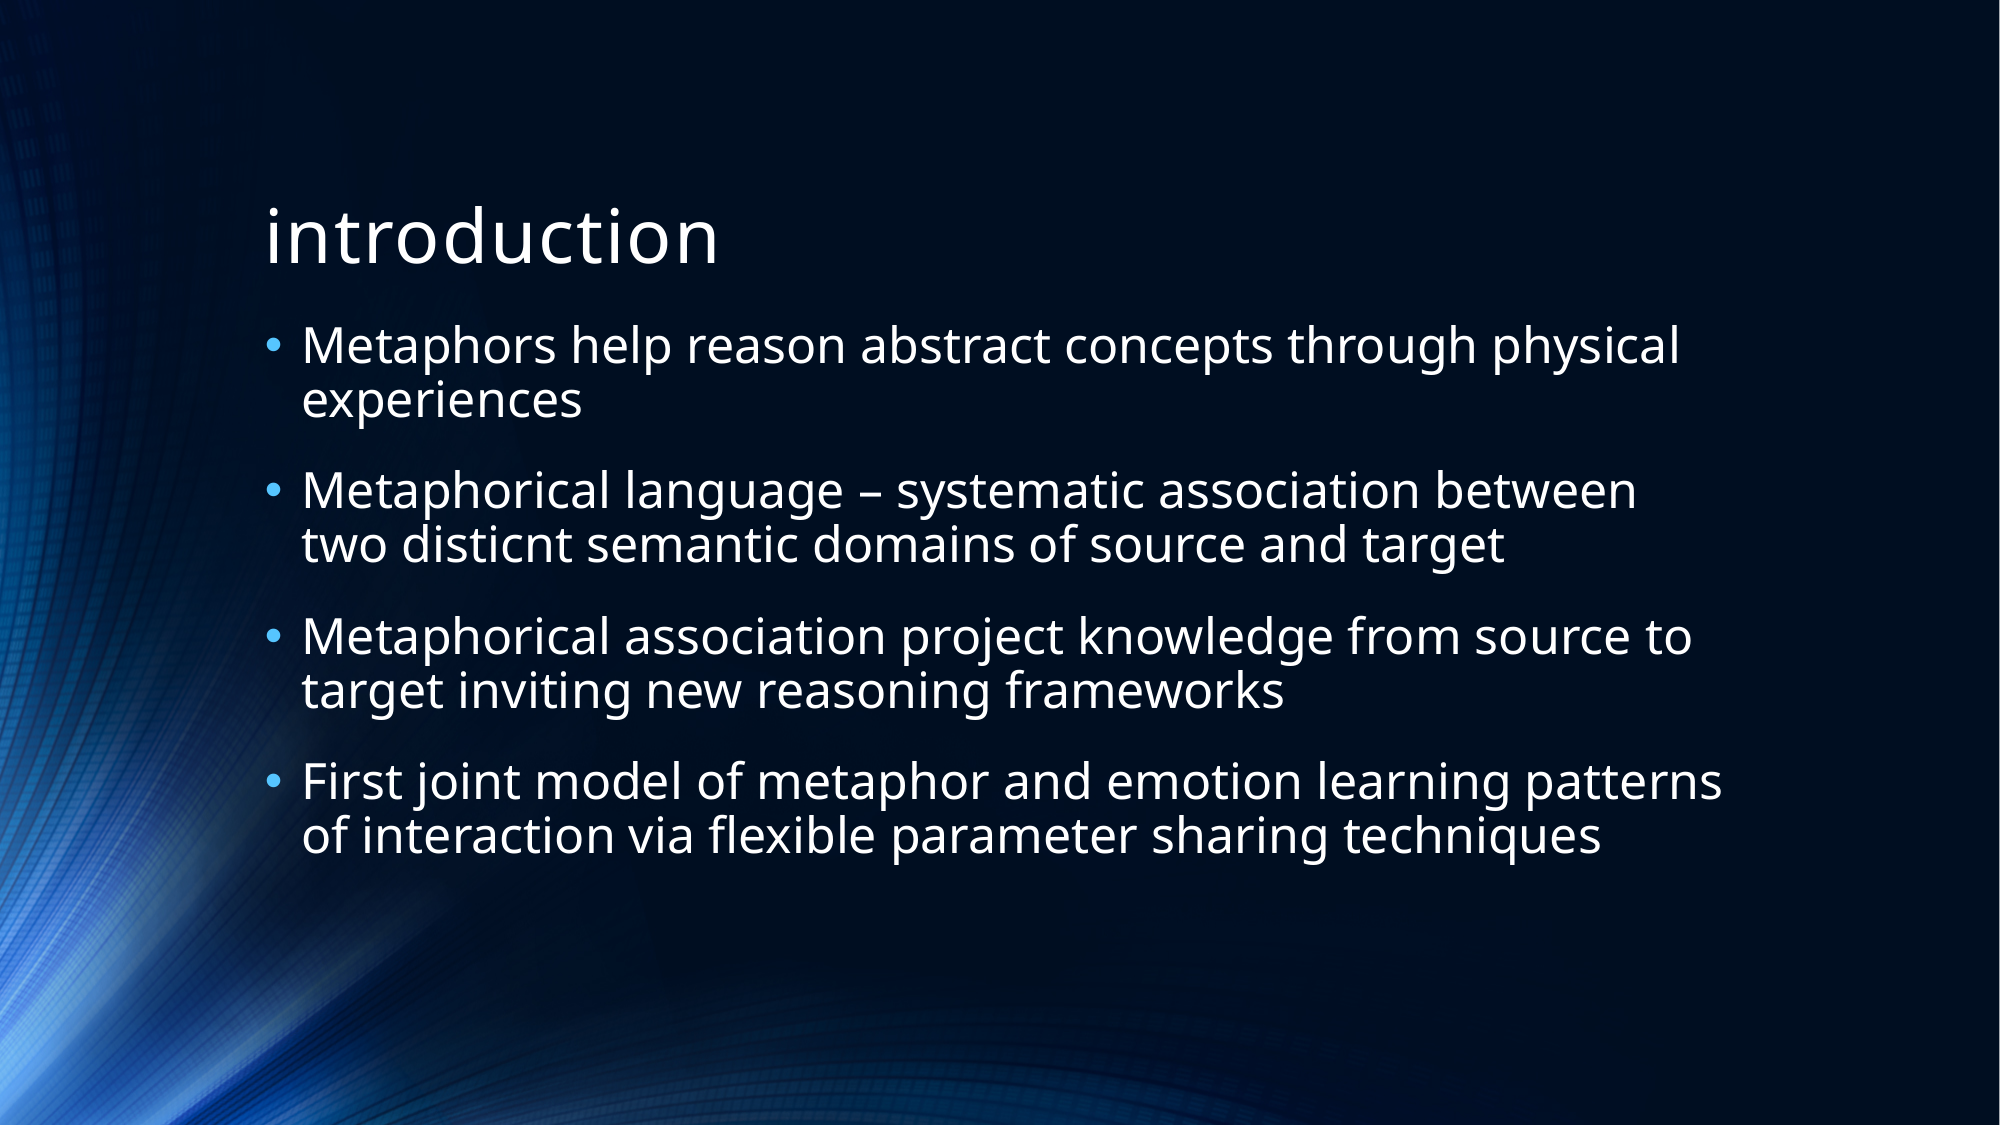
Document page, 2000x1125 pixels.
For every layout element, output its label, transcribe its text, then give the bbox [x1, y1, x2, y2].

picture [0, 0, 2000, 1125]
title introduction [249, 62, 1750, 288]
list Metaphors help reason abstract concepts through physical experiences Metaphorical language – systematic association between two disticnt semantic domains of source and target Metaphorical association project knowledge from source to target inviting new reasoning frameworks First joint model of metaphor and emotion learning patterns of interaction via flexible parameter sharing techniques [249, 312, 1749, 988]
